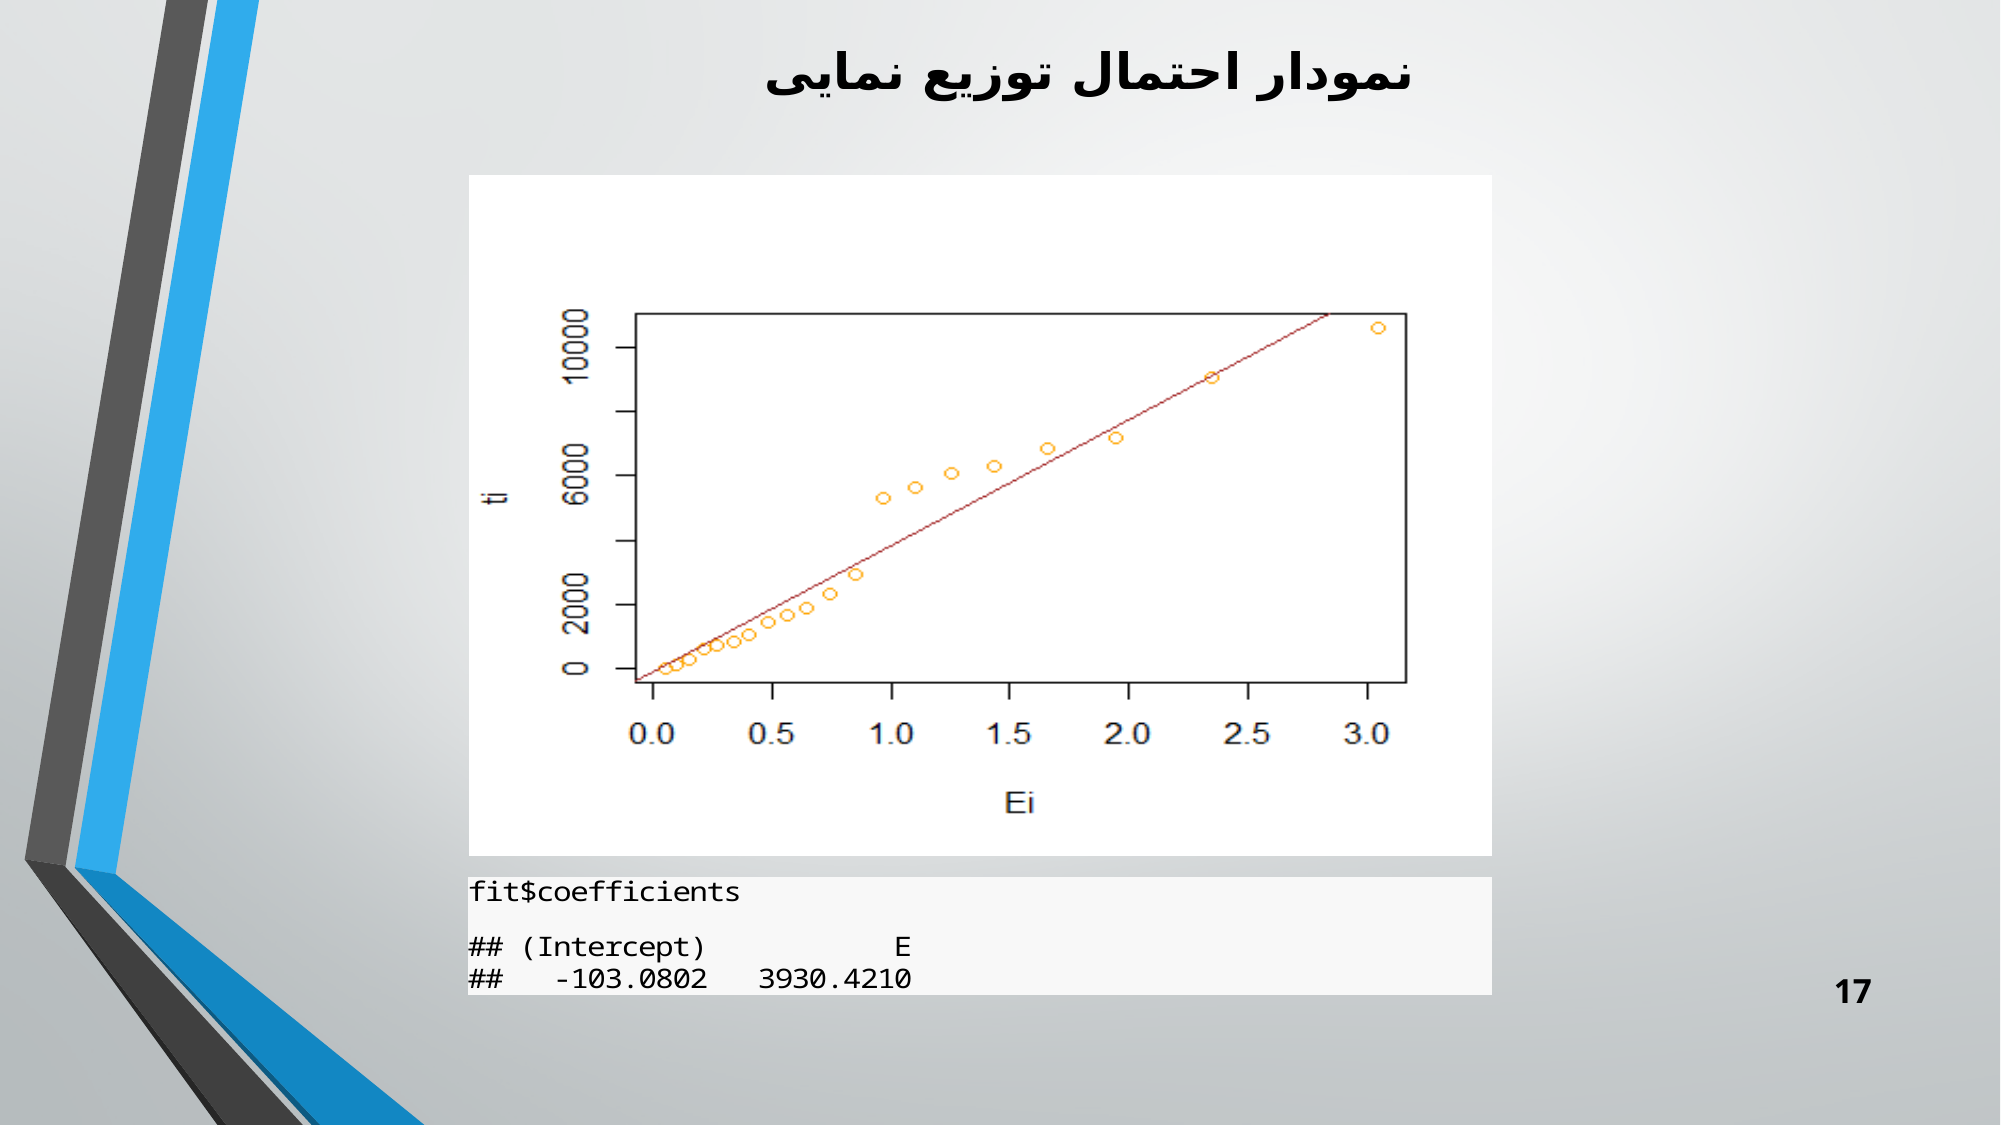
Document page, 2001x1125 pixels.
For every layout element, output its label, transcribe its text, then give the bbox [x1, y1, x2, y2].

slide_number 17 [1796, 962, 1887, 1023]
text_box نمودار احتمال توزیع نمایی [463, 31, 1716, 107]
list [467, 152, 1492, 1013]
